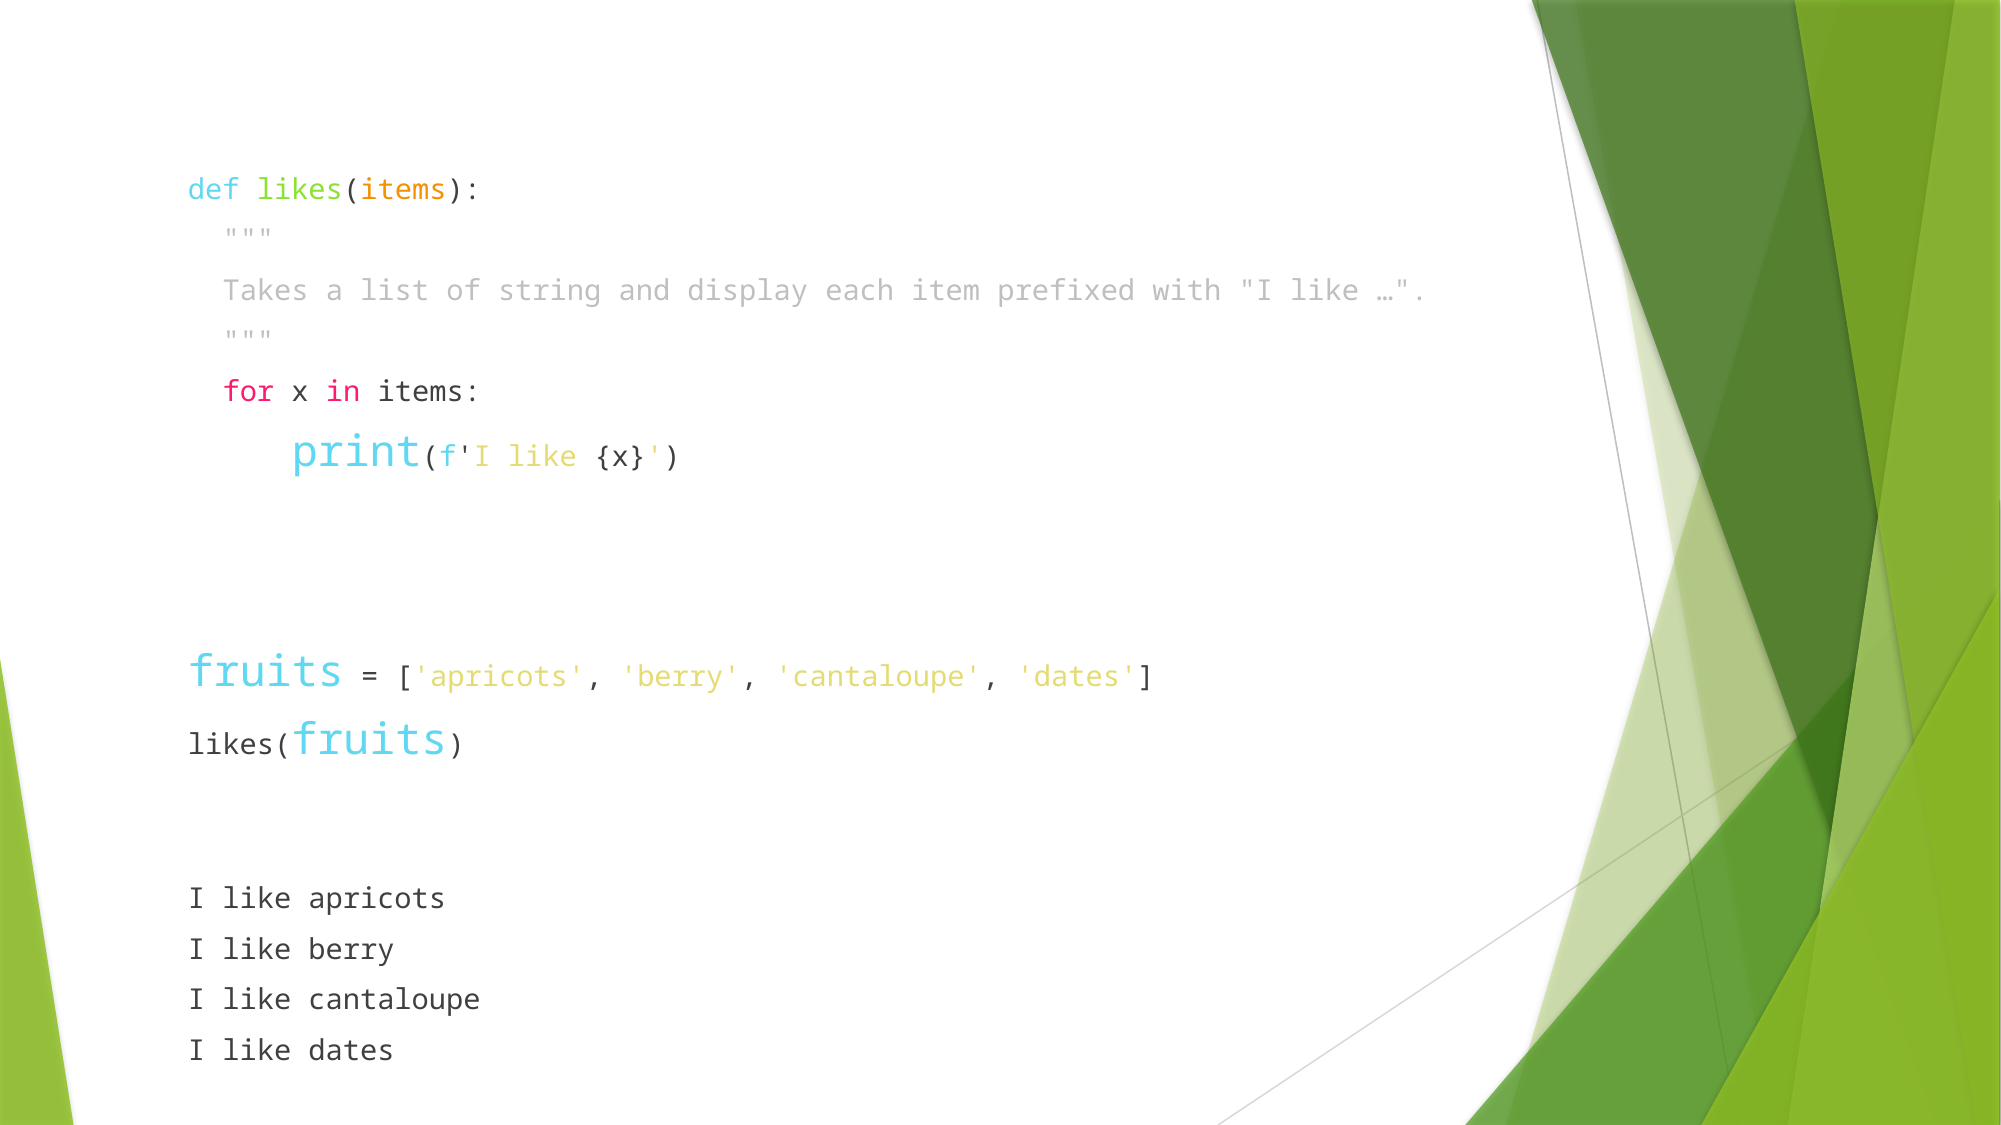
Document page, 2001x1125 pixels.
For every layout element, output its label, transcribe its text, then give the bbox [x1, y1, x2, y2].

list def likes(items): """ Takes a list of string and display each item prefixed with "I like …". """ for x in items: print(f'I like {x}') fruits = ['apricots', 'berry', 'cantaloupe', 'dates'] likes(fruits) I like apricots I like berry I like cantaloupe I like dates [172, 112, 1963, 1075]
